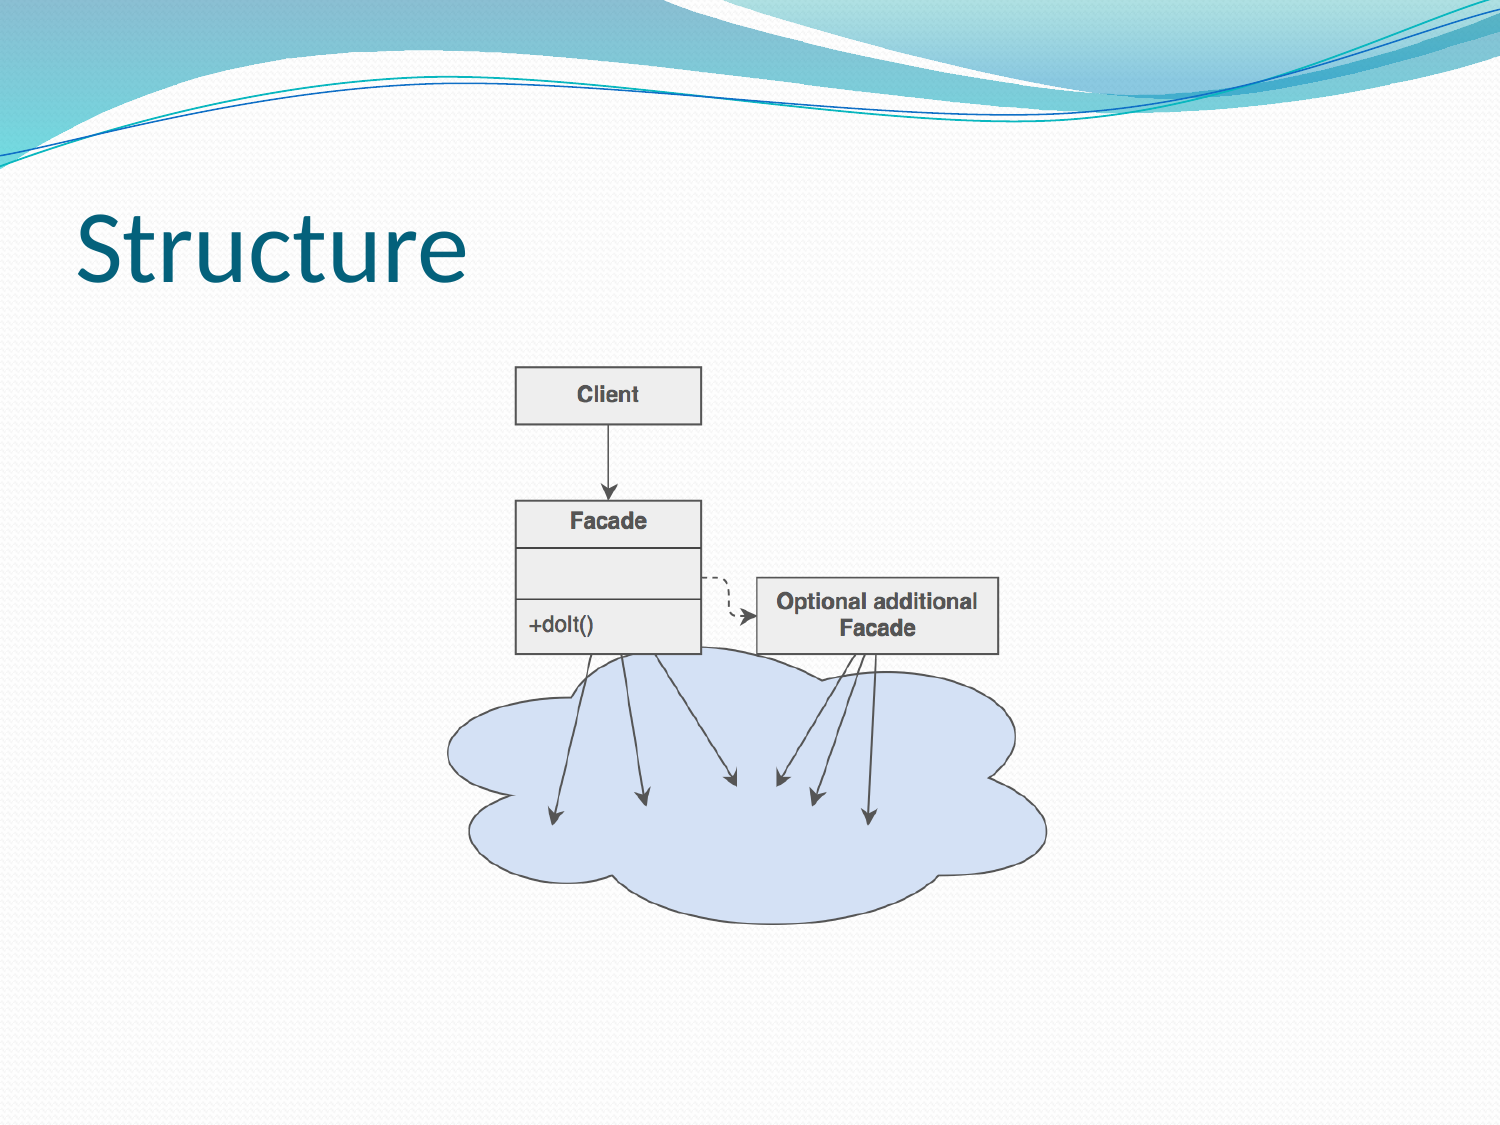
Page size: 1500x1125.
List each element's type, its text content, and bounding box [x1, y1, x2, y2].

picture [399, 362, 1076, 944]
title Structure [75, 115, 1425, 303]
